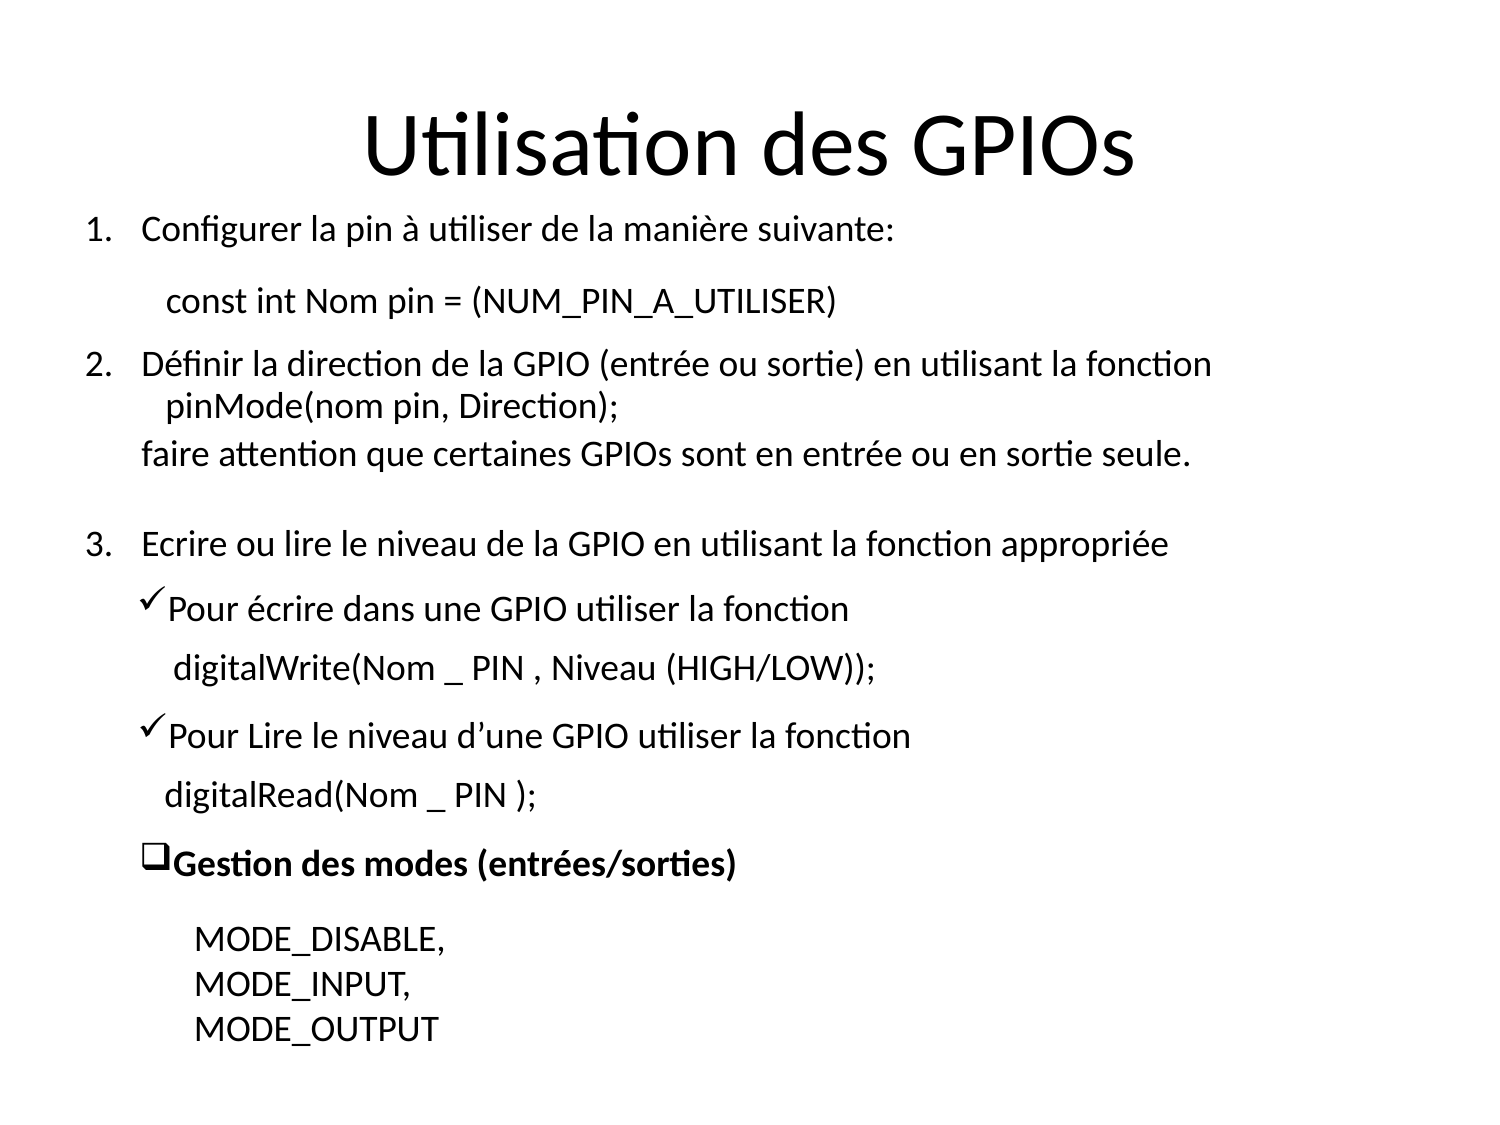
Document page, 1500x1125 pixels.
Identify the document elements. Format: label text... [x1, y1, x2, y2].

text_box Configurer la pin à utiliser de la manière suivante: Définir la direction de la GPIO (entrée ou sortie) en utilisant la fonction faire attention que certaines GPIOs sont en entrée ou en sortie seule. Ecrire ou lire le niveau de la GPIO en utilisant la fonction appropriée [70, 196, 1442, 572]
text_box MODE_DISABLE, MODE_INPUT, MODE_OUTPUT [145, 861, 1130, 1057]
text_box Gestion des modes (entrées/sorties) [124, 831, 753, 892]
title Utilisation des GPIOs [75, 45, 1425, 196]
text_box const int Nom pin = (NUM_PIN_A_UTILISER) [151, 268, 853, 329]
text_box Pour Lire le niveau d’une GPIO utiliser la fonction [122, 703, 928, 764]
text_box digitalWrite(Nom _ PIN , Niveau (HIGH/LOW)); [158, 635, 892, 696]
text_box Pour écrire dans une GPIO utiliser la fonction [122, 576, 866, 637]
text_box digitalRead(Nom _ PIN ); [149, 762, 553, 822]
text_box pinMode(nom pin, Direction); [150, 374, 634, 434]
